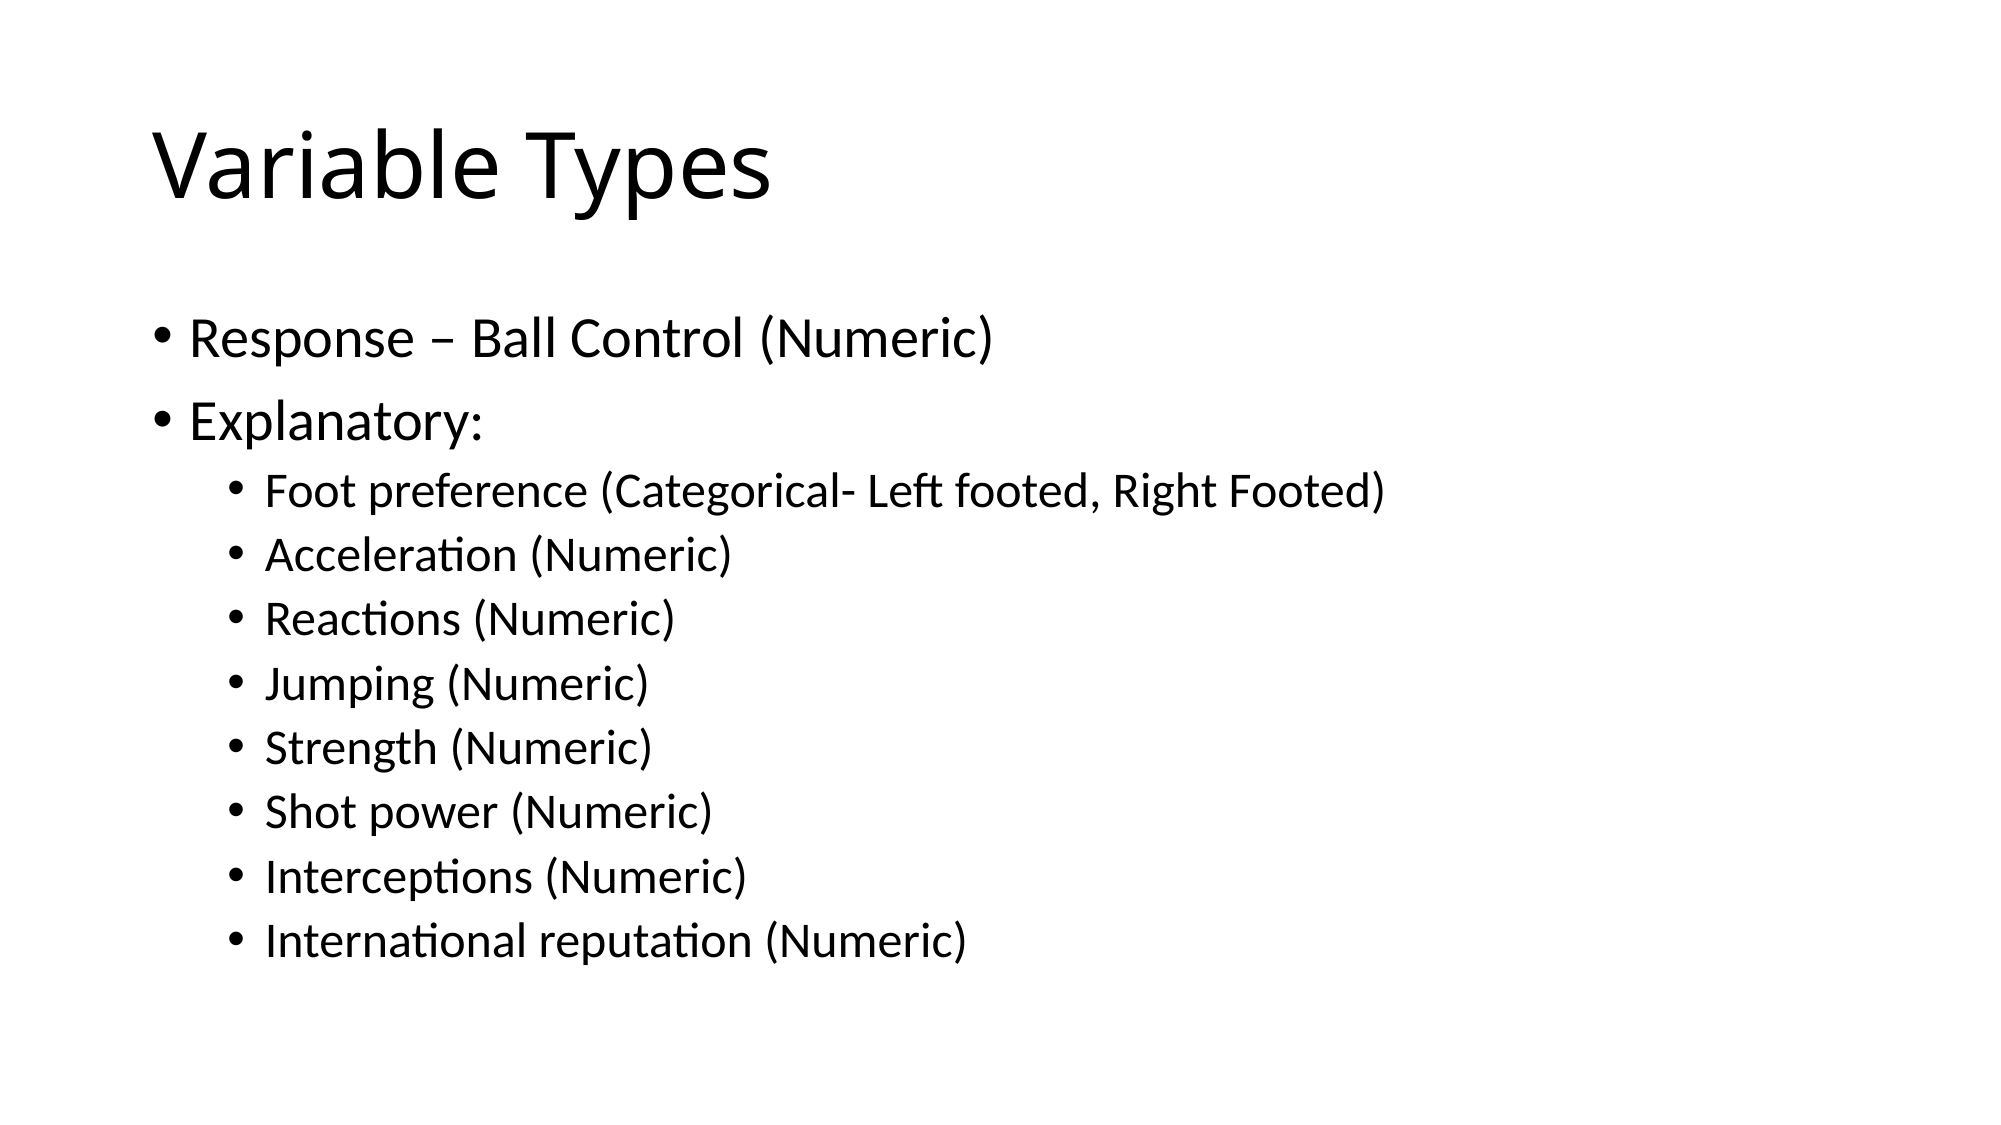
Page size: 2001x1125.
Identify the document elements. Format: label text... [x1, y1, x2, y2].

title Variable Types [137, 59, 1863, 278]
list Response – Ball Control (Numeric) Explanatory: Foot preference (Categorical- Left footed, Right Footed) Acceleration (Numeric) Reactions (Numeric) Jumping (Numeric) Strength (Numeric) Shot power (Numeric) Interceptions (Numeric) International reputation (Numeric) [137, 299, 1863, 1014]
